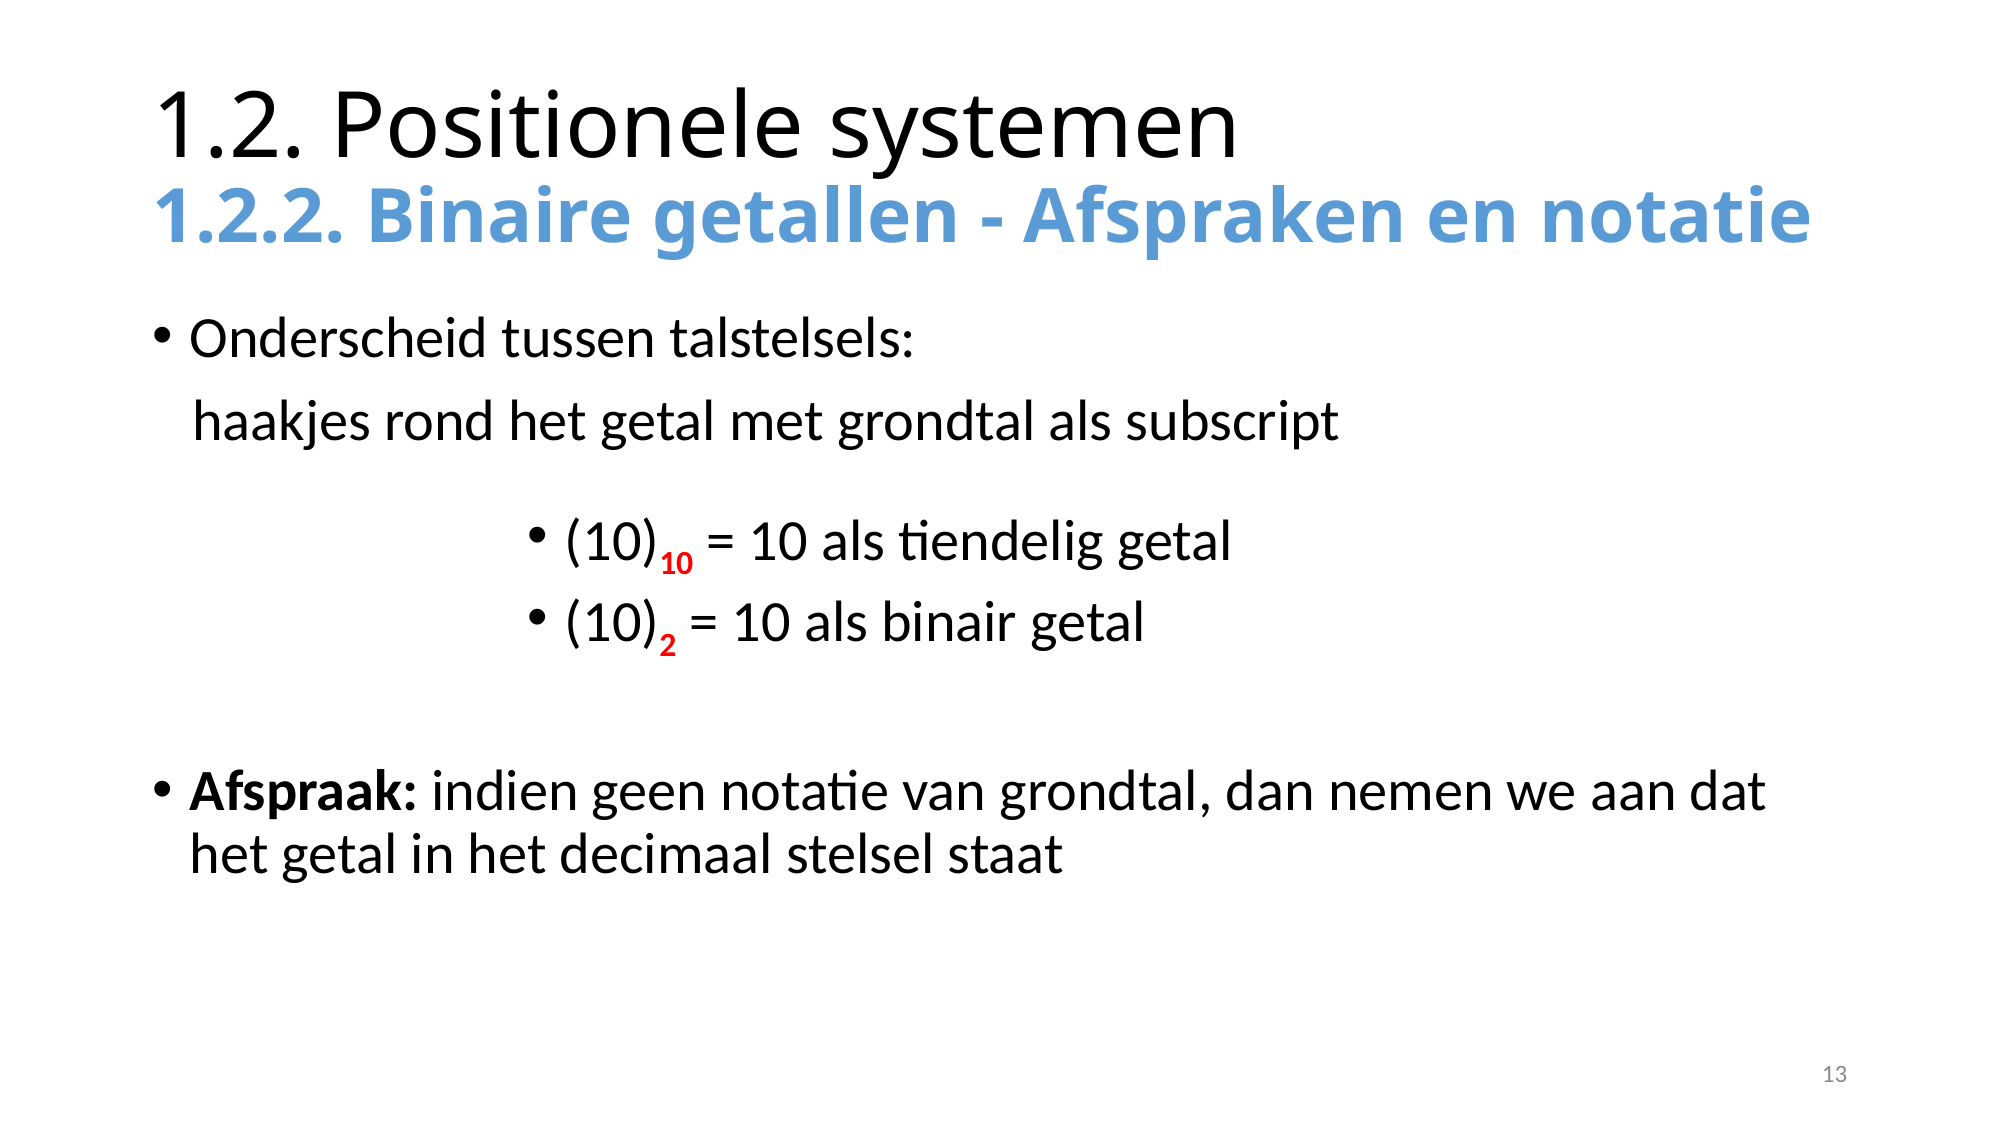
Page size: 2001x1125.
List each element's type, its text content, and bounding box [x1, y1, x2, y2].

title 1.2. Positionele systemen 1.2.2. Binaire getallen - Afspraken en notatie [137, 59, 1863, 278]
slide_number 13 [1412, 1042, 1863, 1103]
list Onderscheid tussen talstelsels: haakjes rond het getal met grondtal als subscript (10)10 = 10 als tiendelig getal (10)2 = 10 als binair getal Afspraak: indien geen notatie van grondtal, dan nemen we aan dat het getal in het decimaal stelsel staat [137, 299, 1863, 1014]
